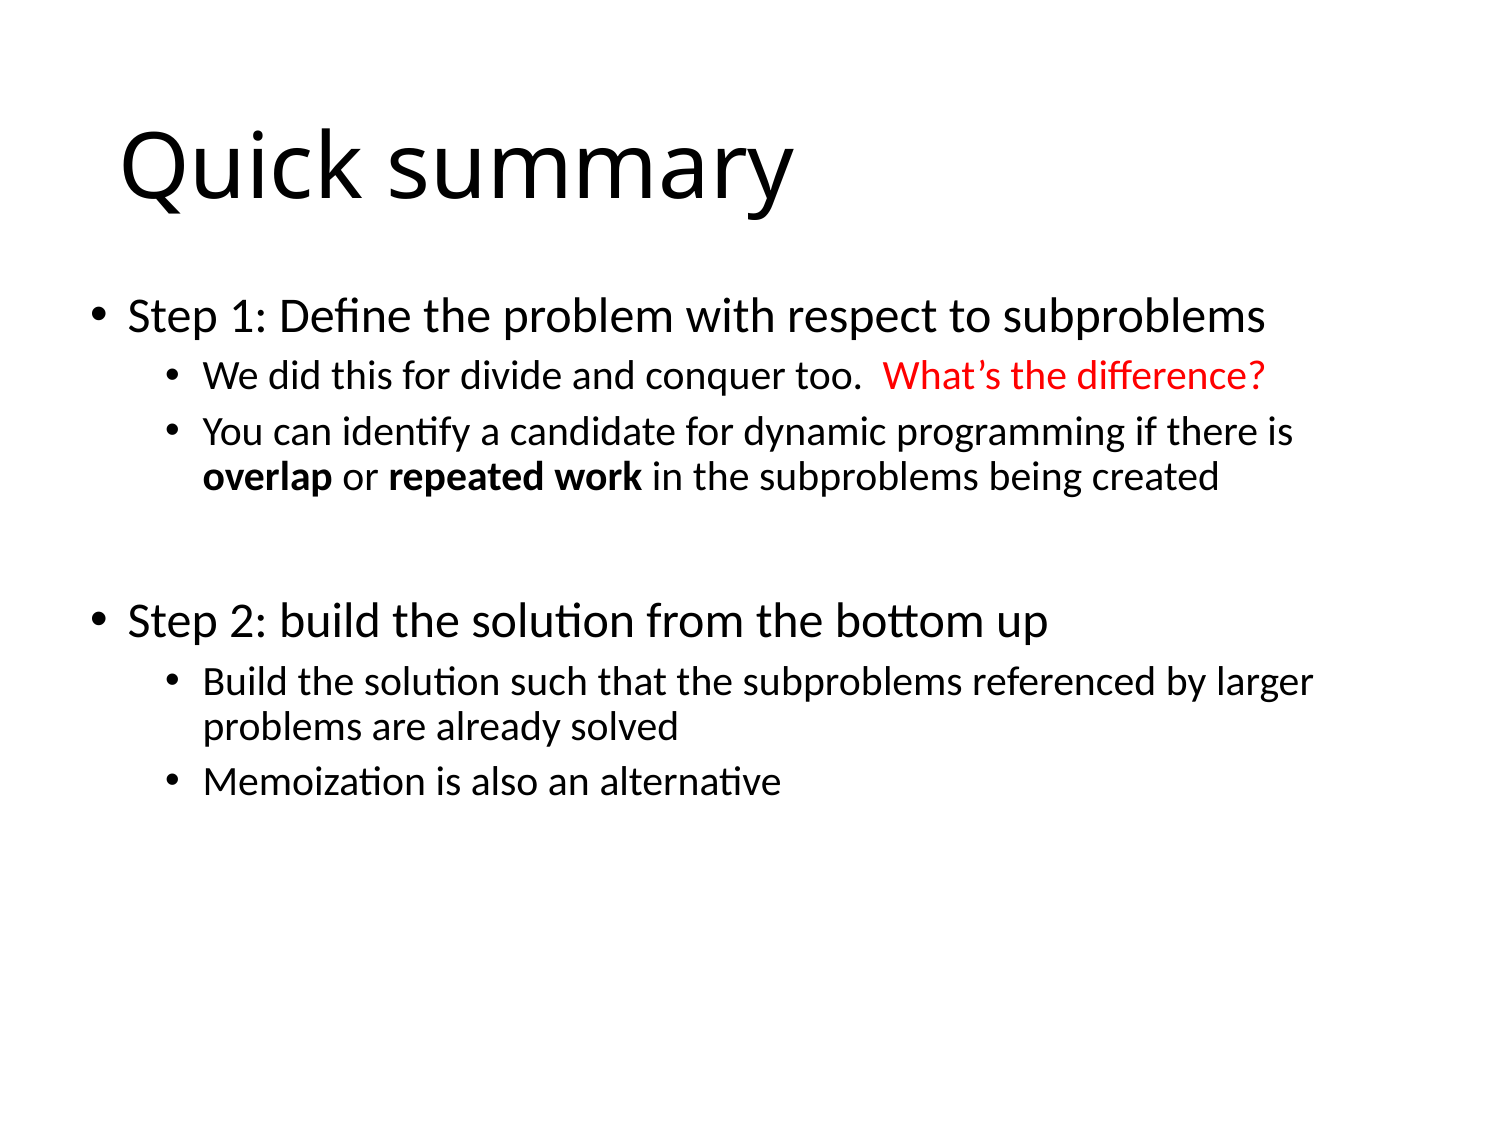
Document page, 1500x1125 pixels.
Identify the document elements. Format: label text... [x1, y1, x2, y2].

list Step 1: Define the problem with respect to subproblems We did this for divide and conquer too. What’s the difference? You can identify a candidate for dynamic programming if there is overlap or repeated work in the subproblems being created Step 2: build the solution from the bottom up Build the solution such that the subproblems referenced by larger problems are already solved Memoization is also an alternative [75, 282, 1425, 1075]
title Quick summary [103, 59, 1397, 278]
